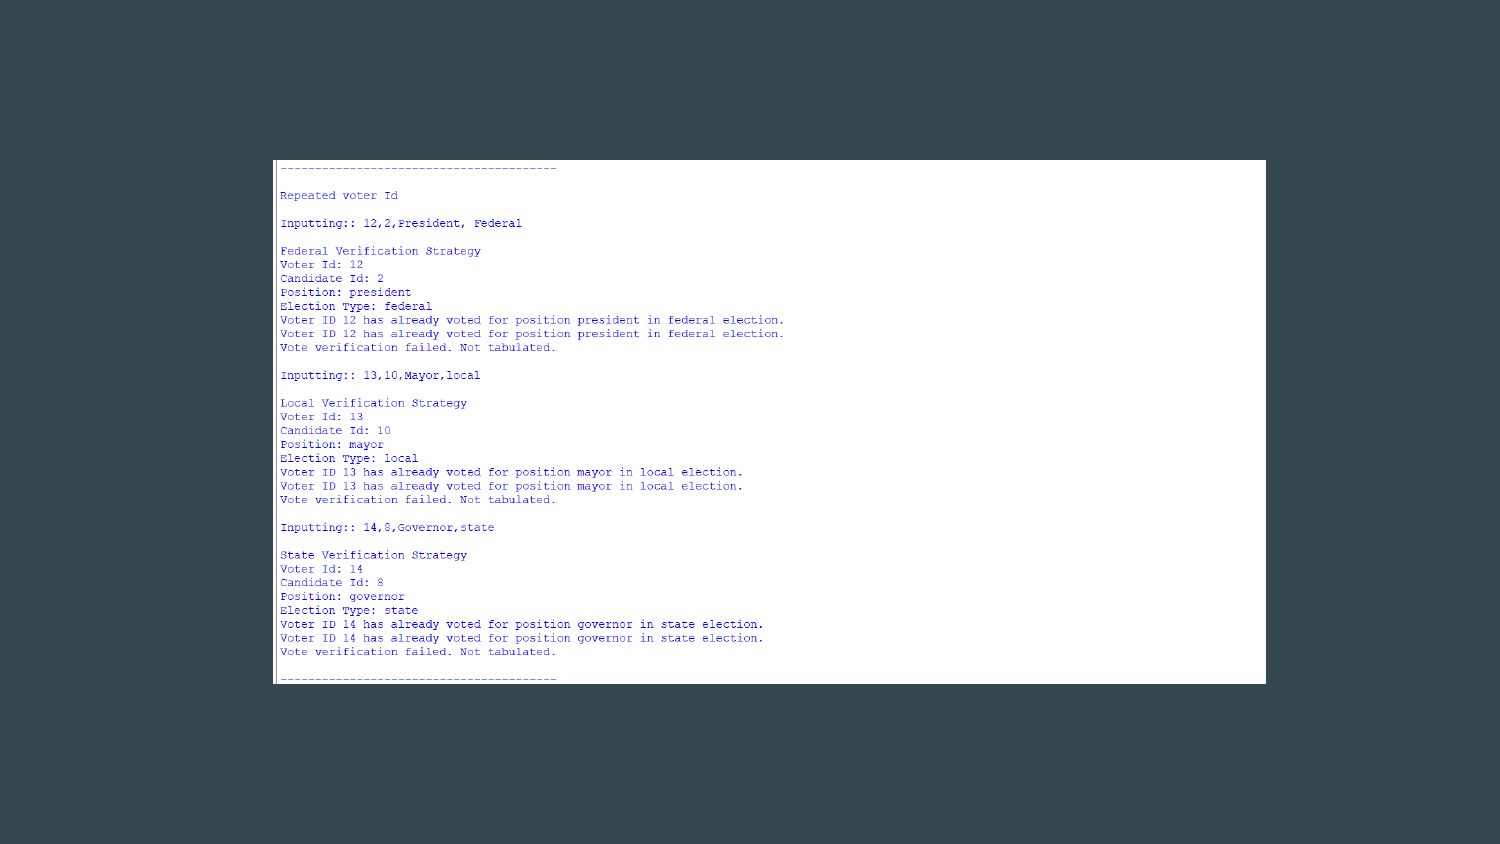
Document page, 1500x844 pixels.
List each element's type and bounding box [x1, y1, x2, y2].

picture [273, 159, 1266, 684]
